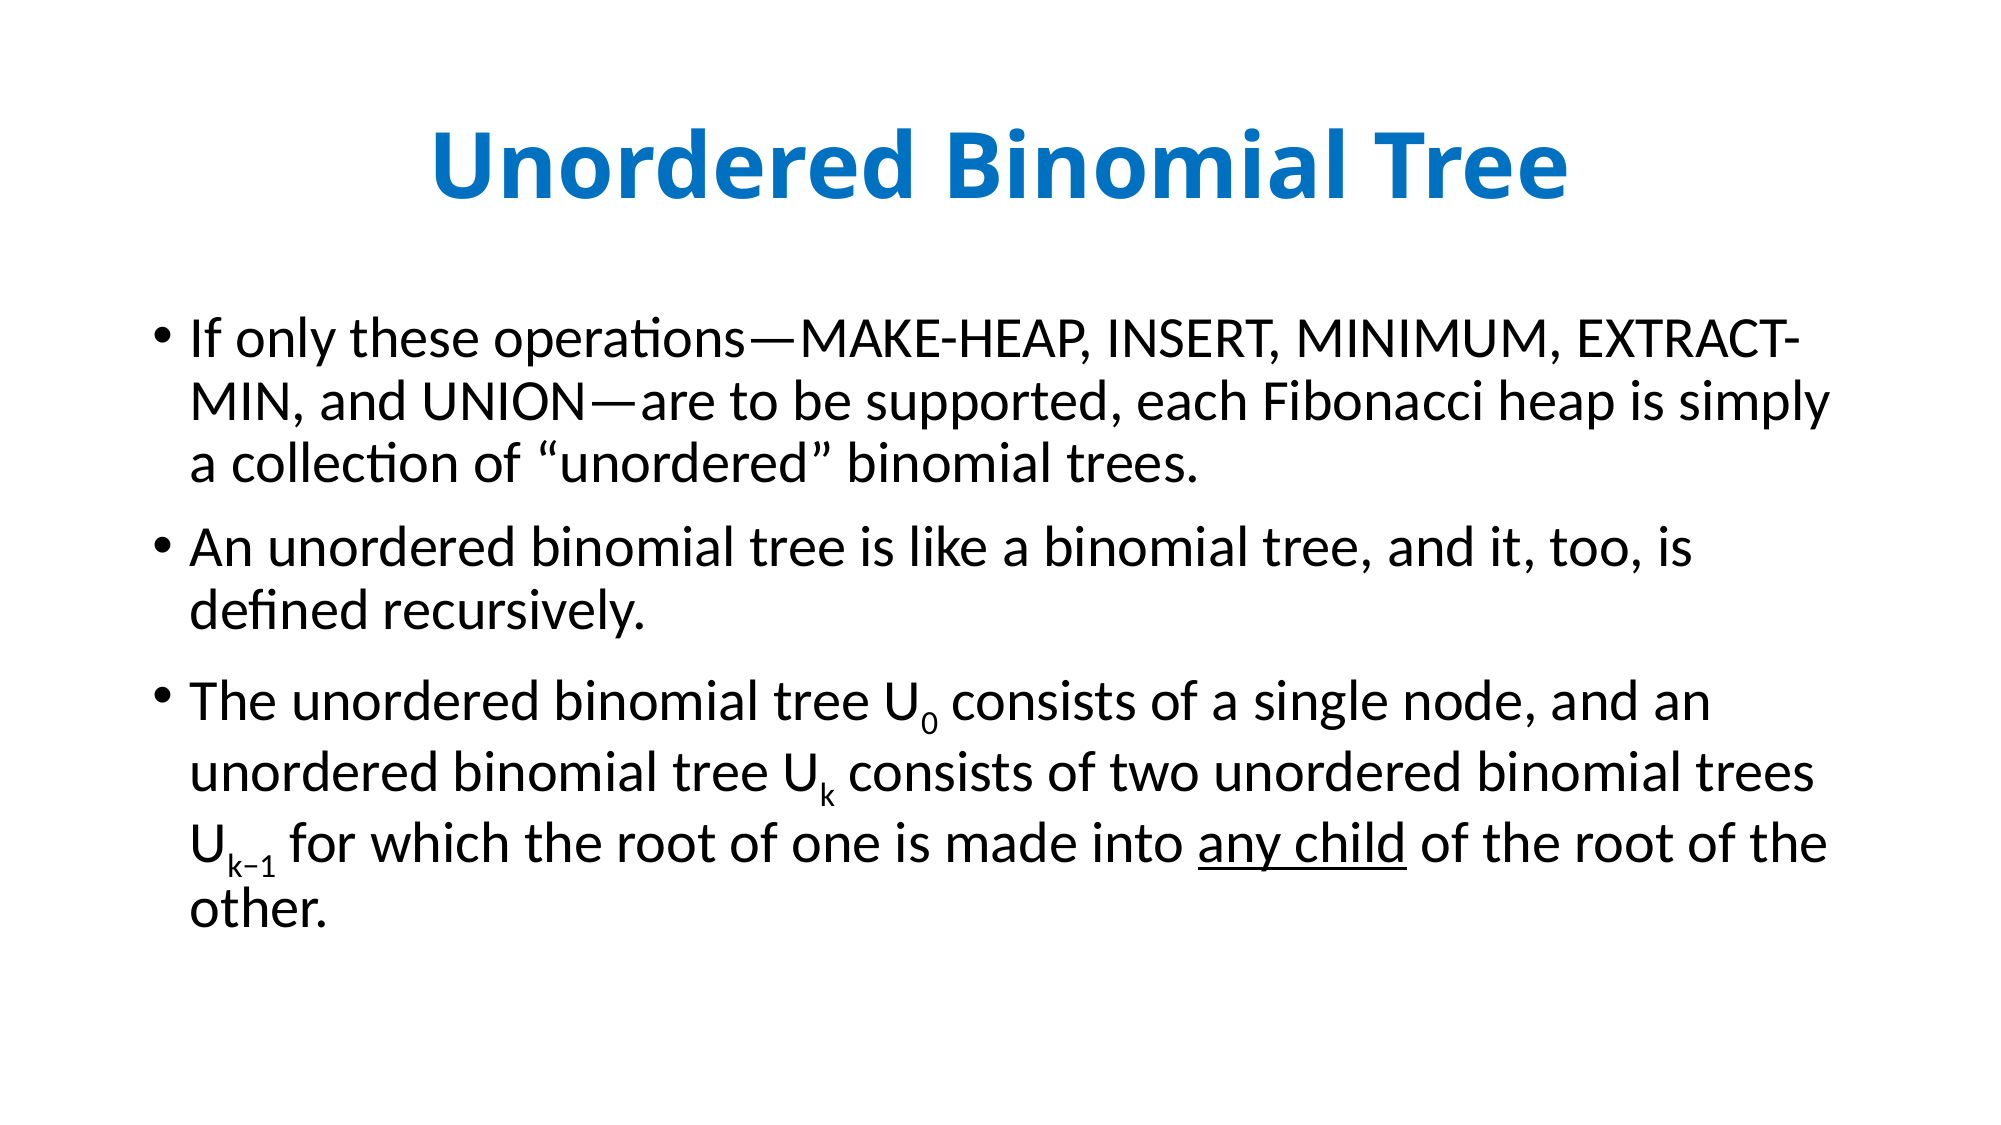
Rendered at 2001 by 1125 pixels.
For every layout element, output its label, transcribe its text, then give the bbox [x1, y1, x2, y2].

title Unordered Binomial Tree [137, 59, 1863, 278]
list If only these operations—MAKE-HEAP, INSERT, MINIMUM, EXTRACT-MIN, and UNION—are to be supported, each Fibonacci heap is simply a collection of “unordered” binomial trees. An unordered binomial tree is like a binomial tree, and it, too, is defined recursively. The unordered binomial tree U0 consists of a single node, and an unordered binomial tree Uk consists of two unordered binomial trees Uk−1 for which the root of one is made into any child of the root of the other. [137, 299, 1863, 1014]
